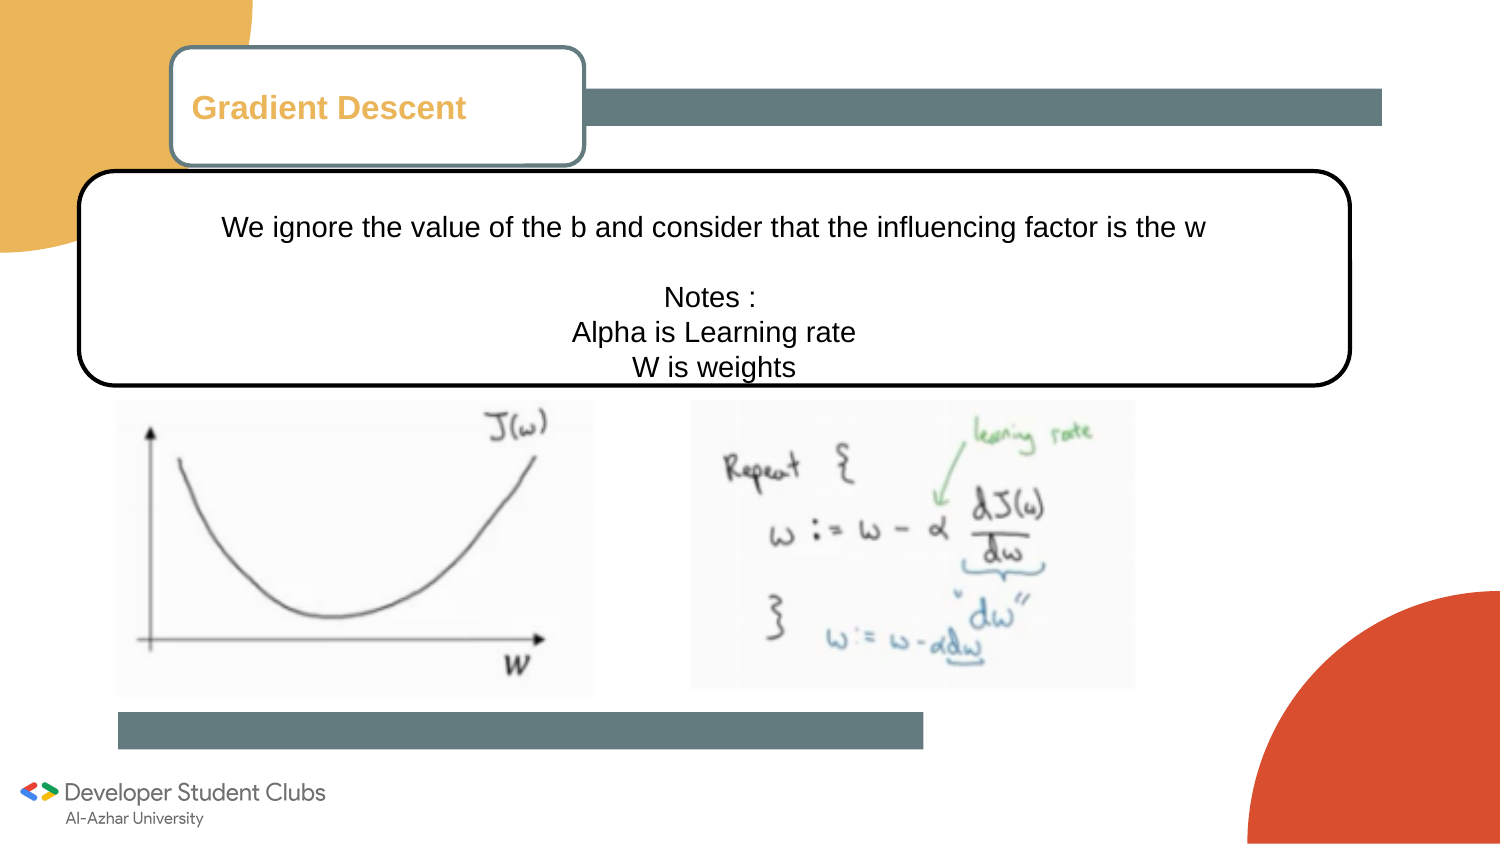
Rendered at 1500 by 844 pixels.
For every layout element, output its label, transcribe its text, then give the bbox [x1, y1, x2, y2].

text_box We ignore the value of the b and consider that the influencing factor is the w Notes : Alpha is Learning rate W is weights [76, 168, 1353, 388]
text_box Gradient Descent [168, 45, 587, 168]
picture [13, 763, 329, 834]
picture [95, 400, 1160, 697]
